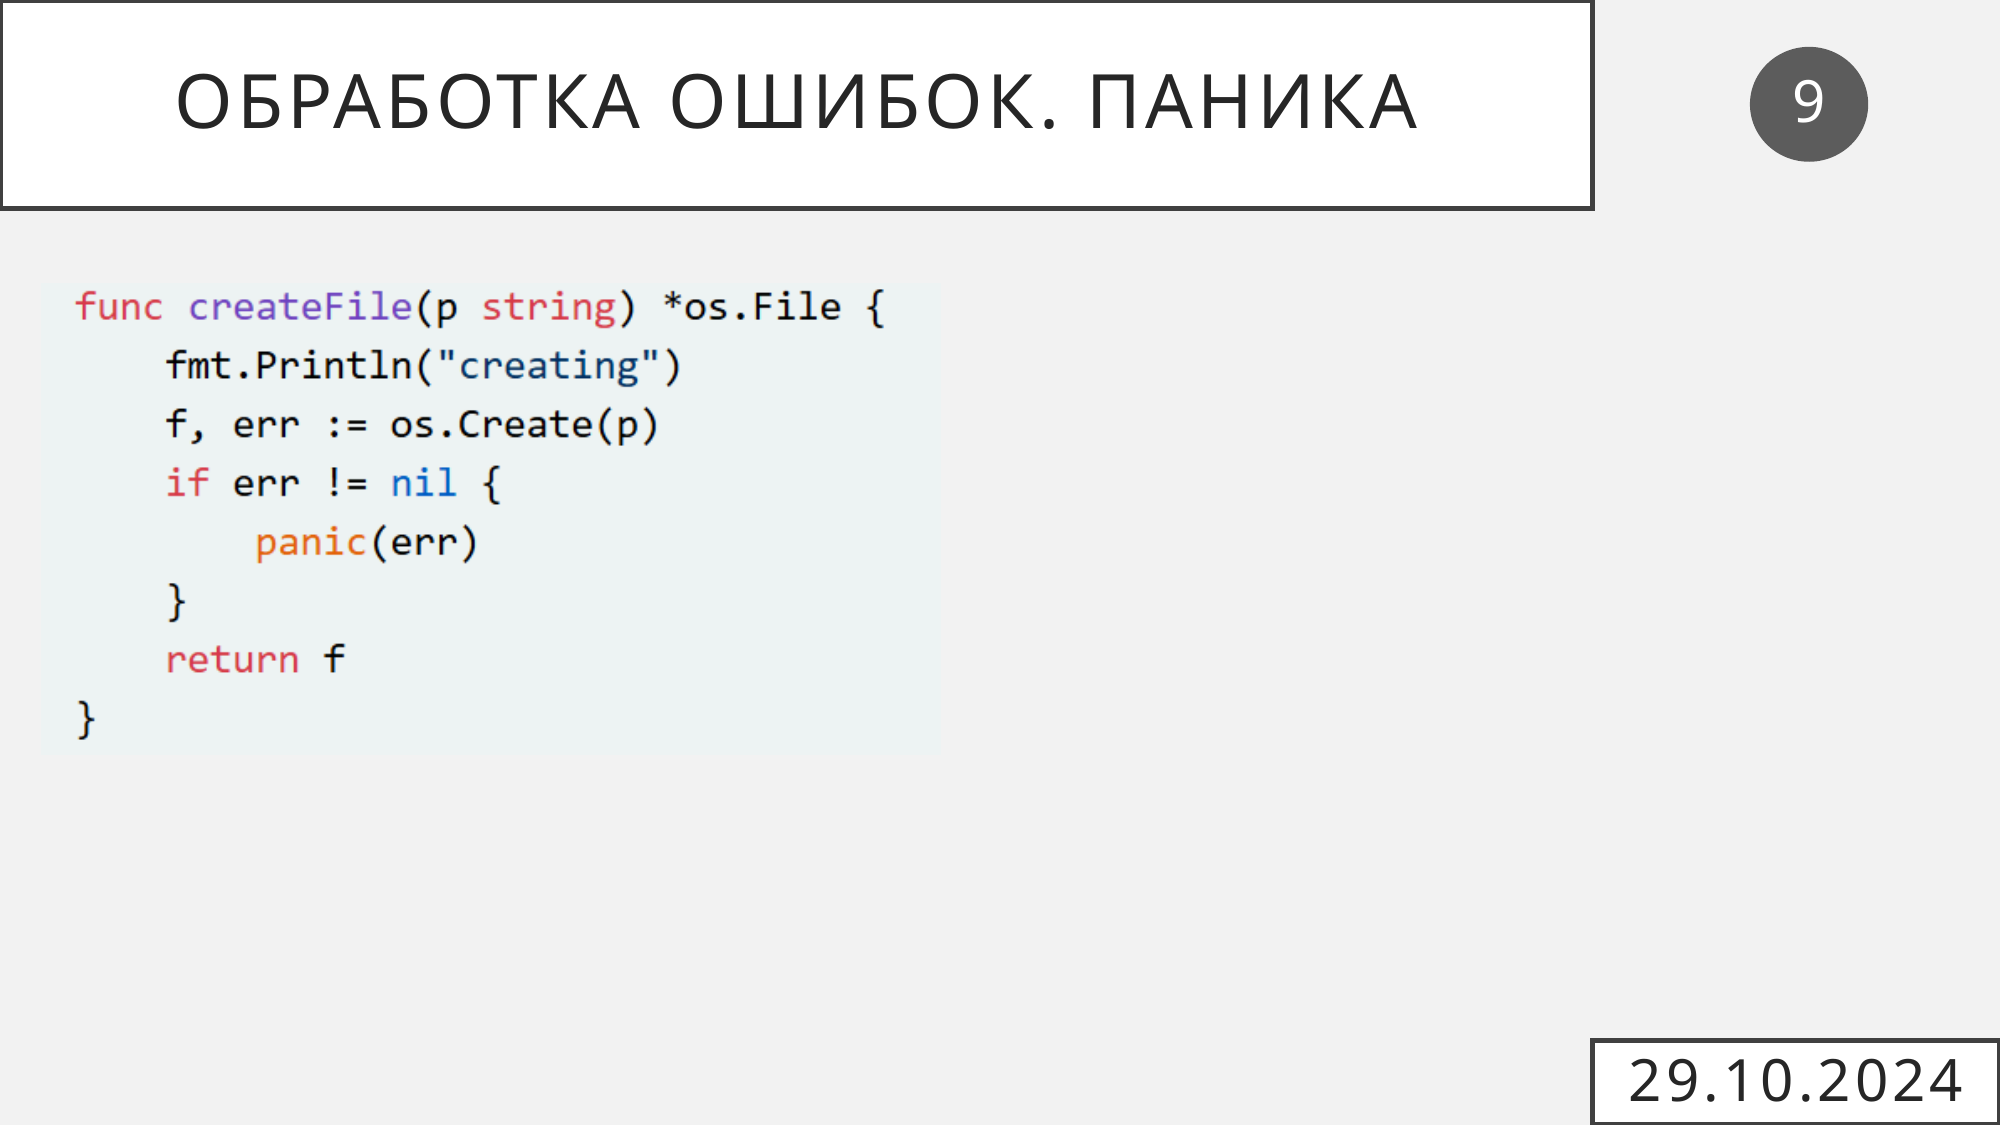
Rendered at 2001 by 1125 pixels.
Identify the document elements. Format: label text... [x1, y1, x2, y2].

slide_number 9 [1749, 46, 1869, 162]
picture [41, 283, 941, 755]
title Обработка ошибок. паника [0, 0, 1595, 211]
text_box 29.10.2024 [1592, 1040, 2000, 1125]
